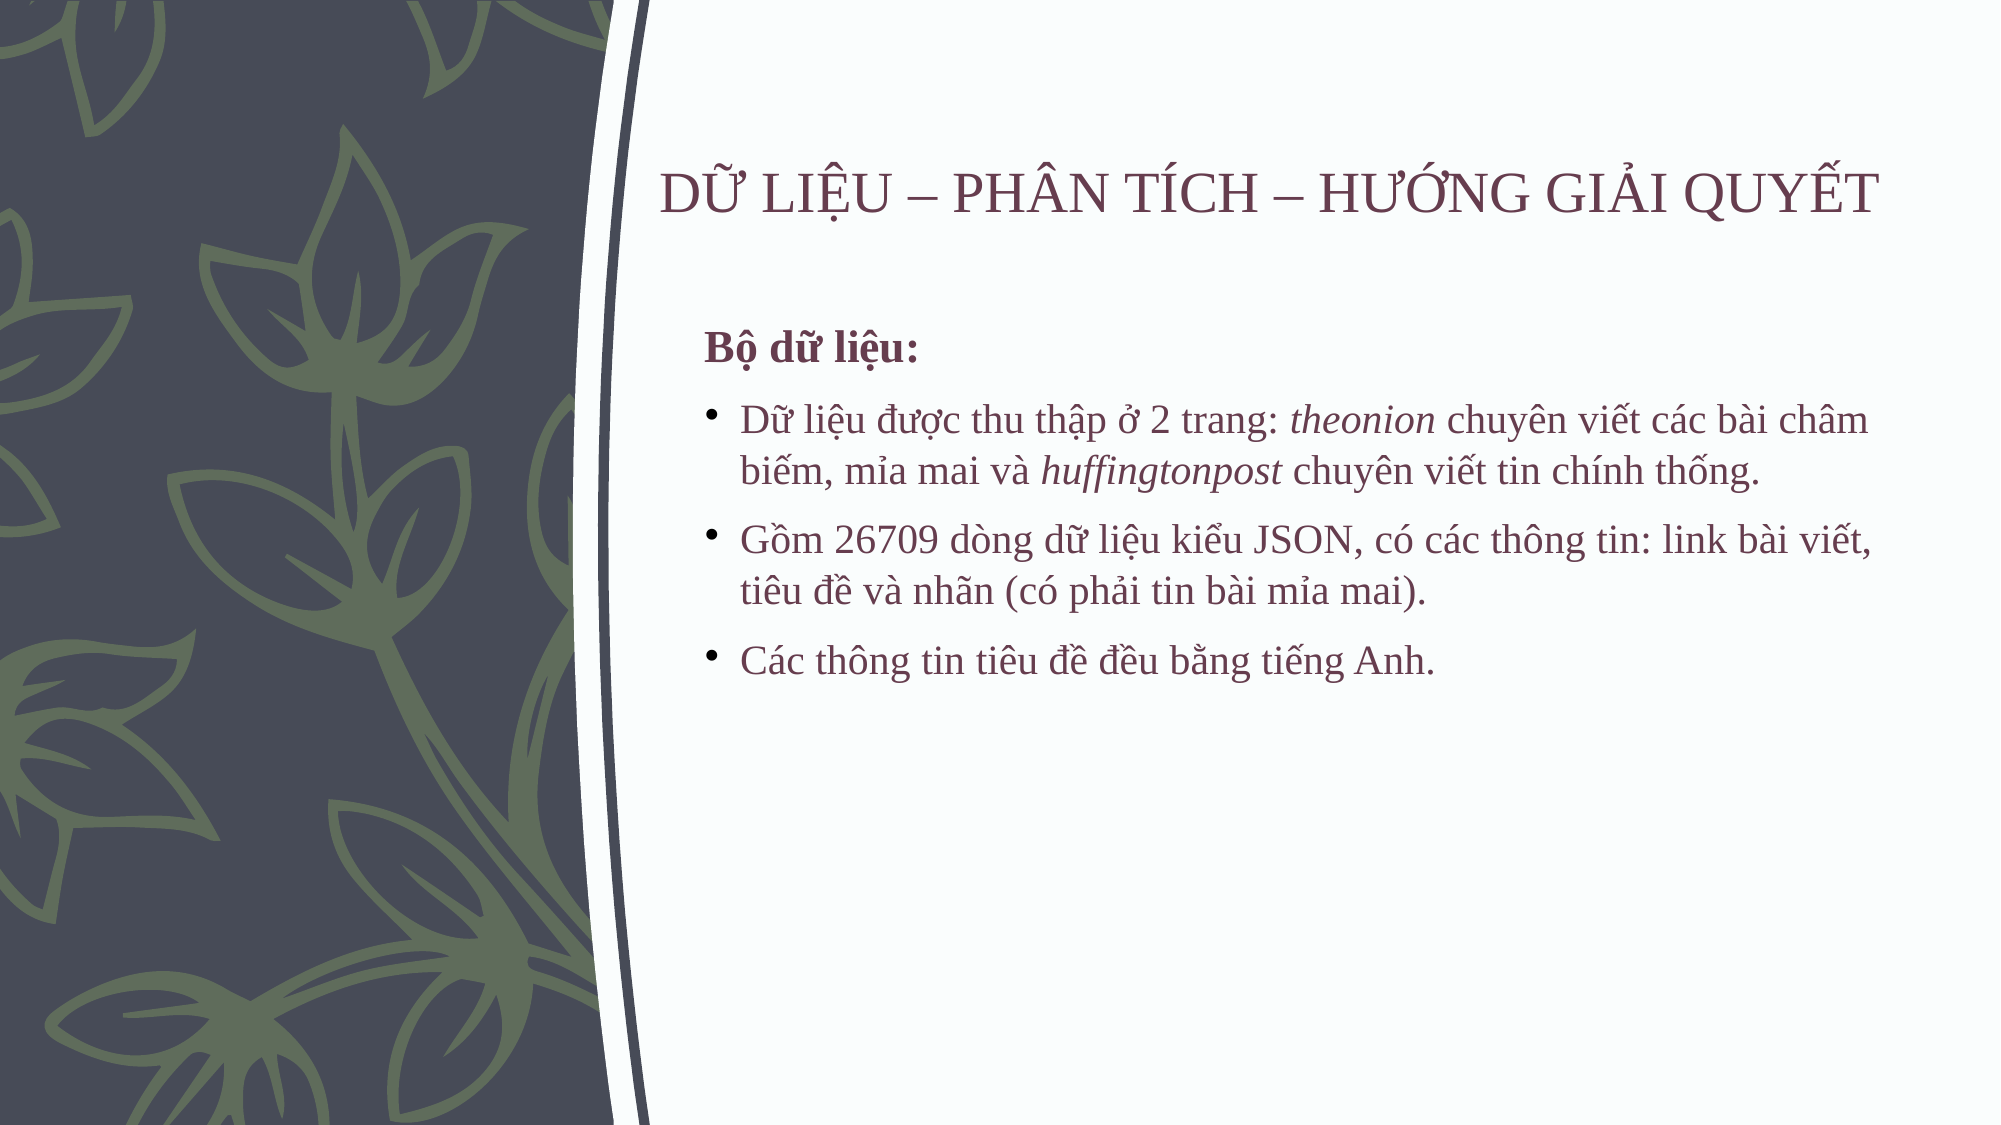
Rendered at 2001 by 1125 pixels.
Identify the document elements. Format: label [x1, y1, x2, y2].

text_box [0, 0, 2000, 1125]
